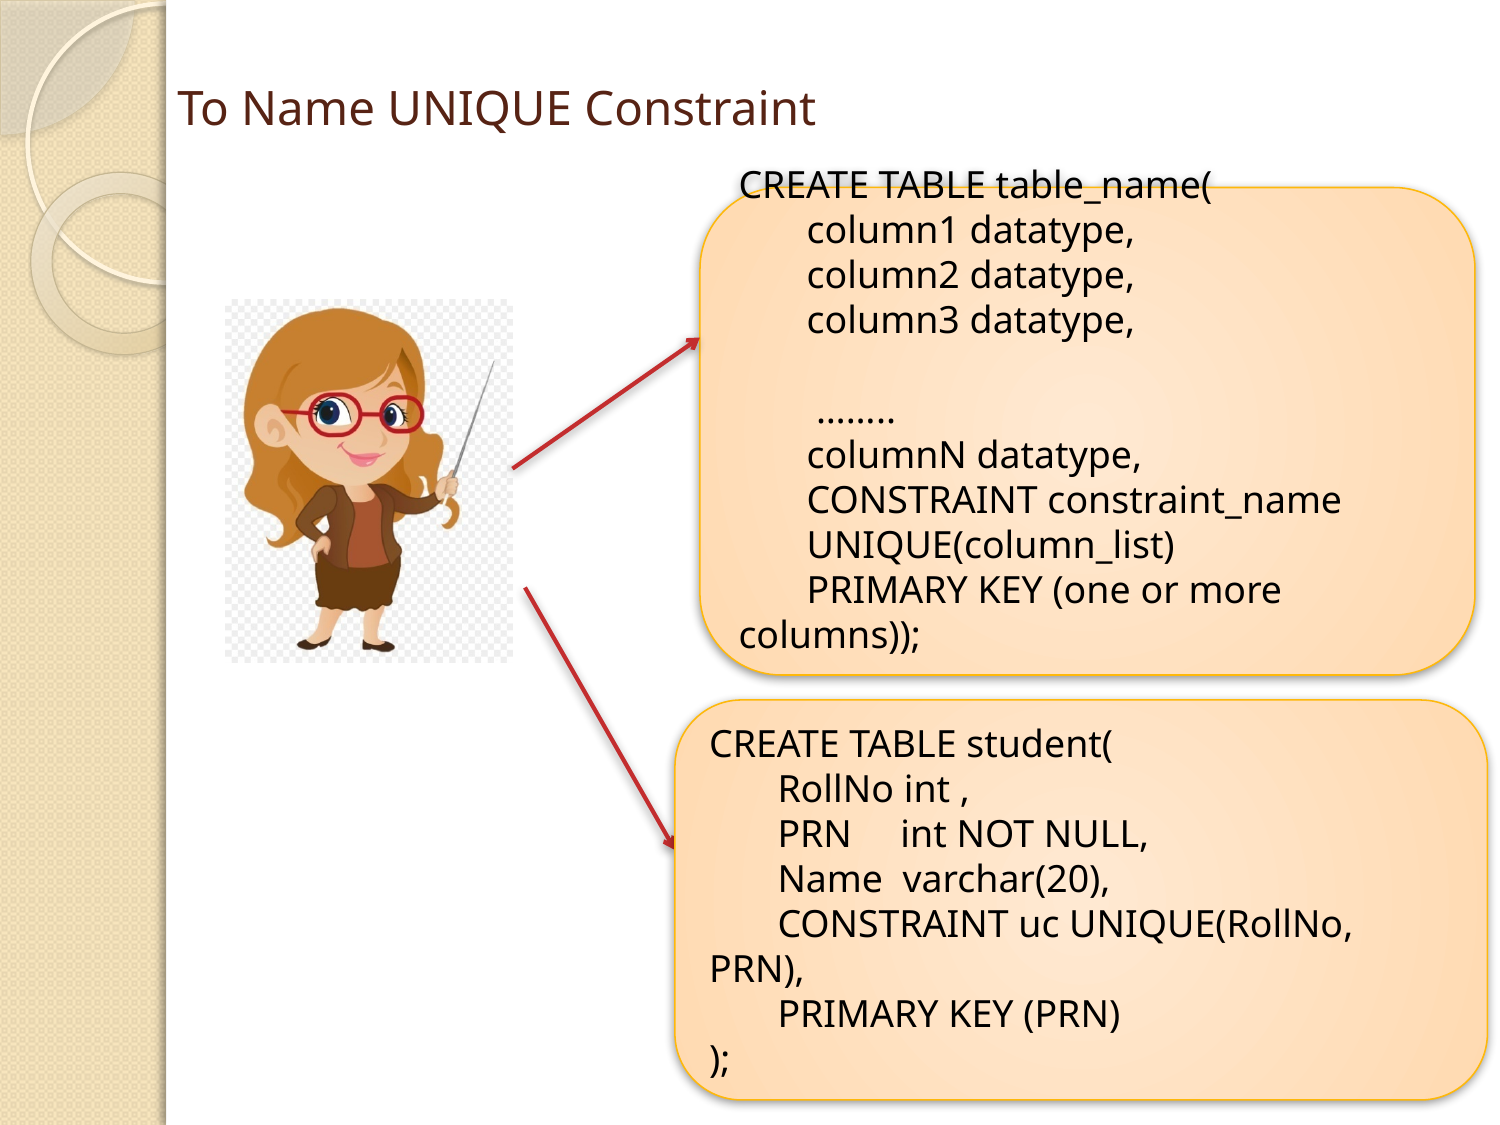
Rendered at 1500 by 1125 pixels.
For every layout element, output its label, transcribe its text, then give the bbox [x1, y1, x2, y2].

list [224, 299, 513, 663]
text_box CREATE TABLE student( RollNo int , PRN int NOT NULL, Name varchar(20), CONSTRAINT uc UNIQUE(RollNo, PRN), PRIMARY KEY (PRN) ); [674, 699, 1489, 1101]
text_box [512, 337, 701, 469]
text_box CREATE TABLE table_name( column1 datatype, column2 datatype, column3 datatype, …….. columnN datatype, CONSTRAINT constraint_name UNIQUE(column_list) PRIMARY KEY (one or more columns)); [699, 186, 1476, 676]
title To Name UNIQUE Constraint [162, 12, 1425, 200]
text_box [468, 643, 732, 794]
